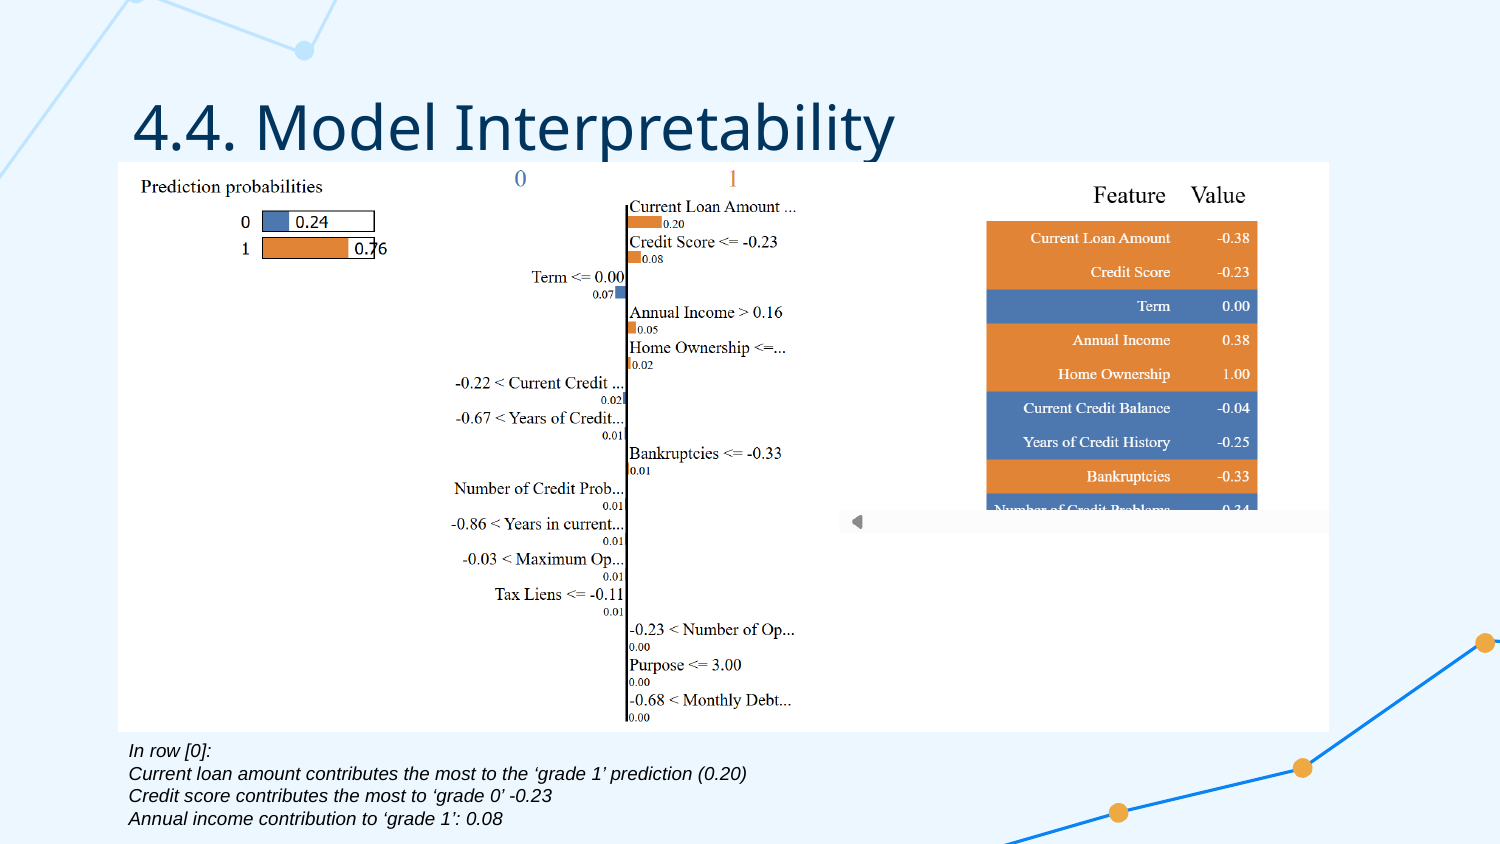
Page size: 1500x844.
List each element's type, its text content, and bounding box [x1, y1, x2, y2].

picture [117, 161, 1329, 732]
title 4.4. Model Interpretability [118, 72, 1382, 167]
text_box In row [0]: Current loan amount contributes the most to the ‘grade 1’ prediction (0.20) Credit score contributes the most to ‘grade 0’ -0.23 Annual income contribution to ‘grade 1’: 0.08 [113, 736, 1228, 837]
